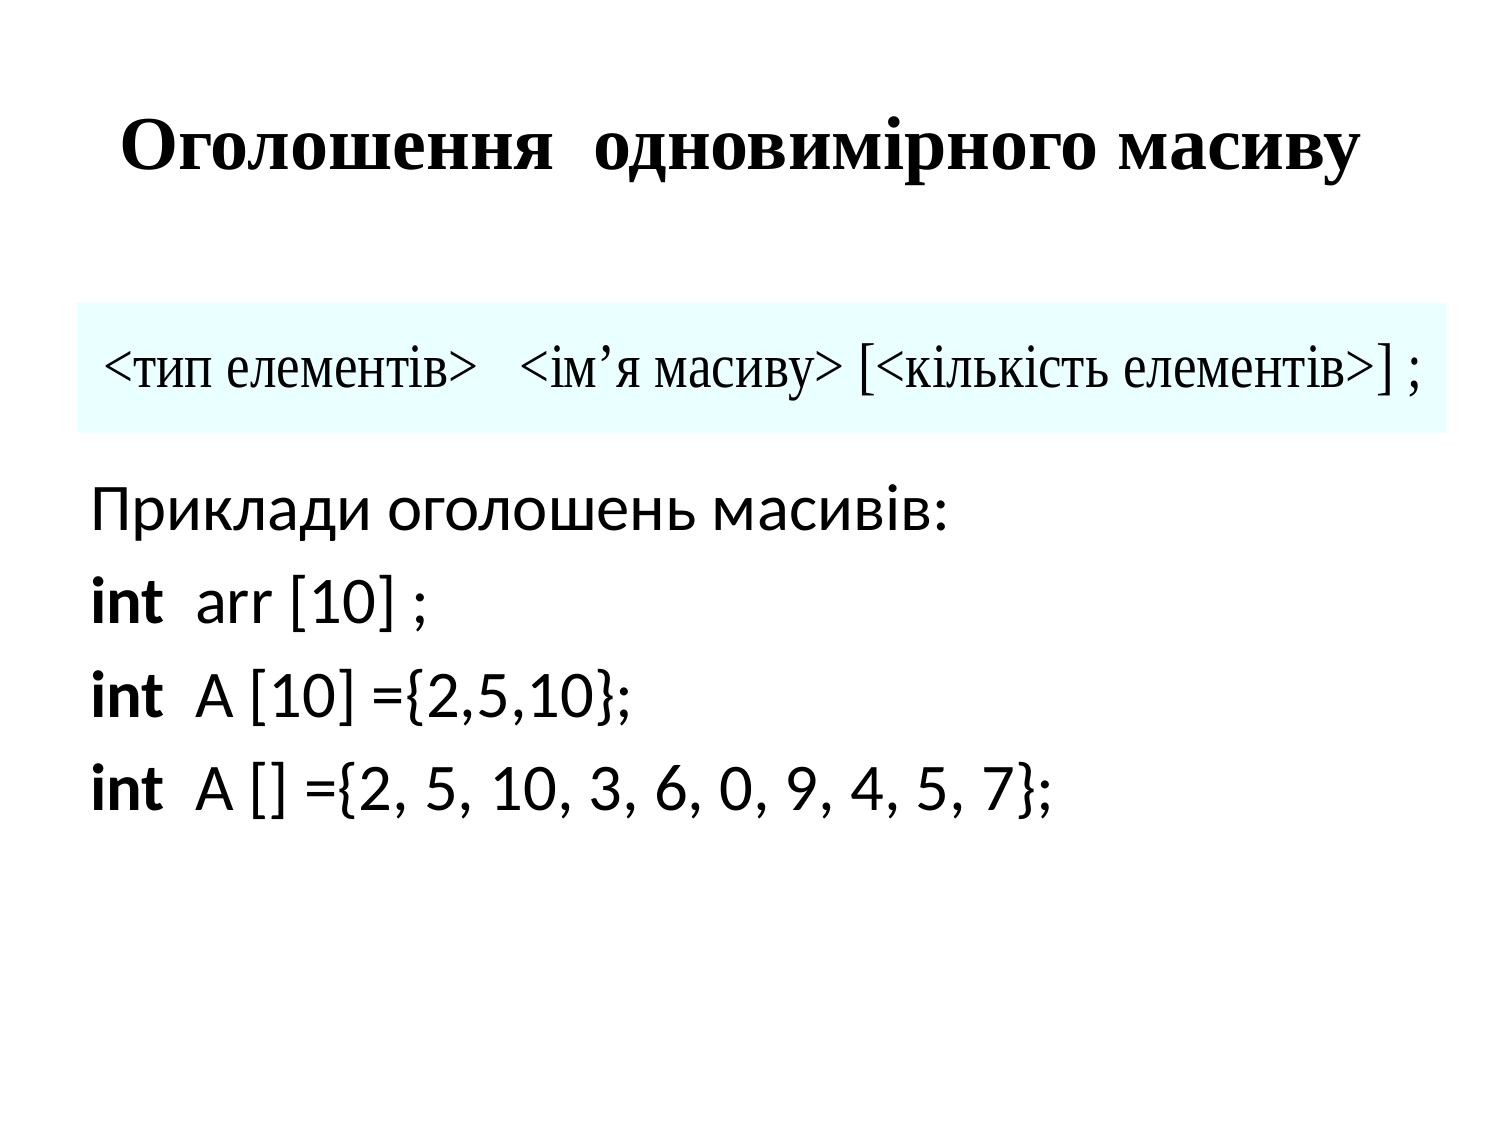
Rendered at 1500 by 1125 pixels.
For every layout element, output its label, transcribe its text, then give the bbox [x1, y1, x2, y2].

title Оголошення одновимірного масиву [75, 45, 1425, 233]
list Приклади оголошень масивів: int arr [10] ; int A [10] ={2,5,10}; int A [] ={2, 5, 10, 3, 6, 0, 9, 4, 5, 7}; [75, 456, 1425, 1005]
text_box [76, 302, 1447, 433]
